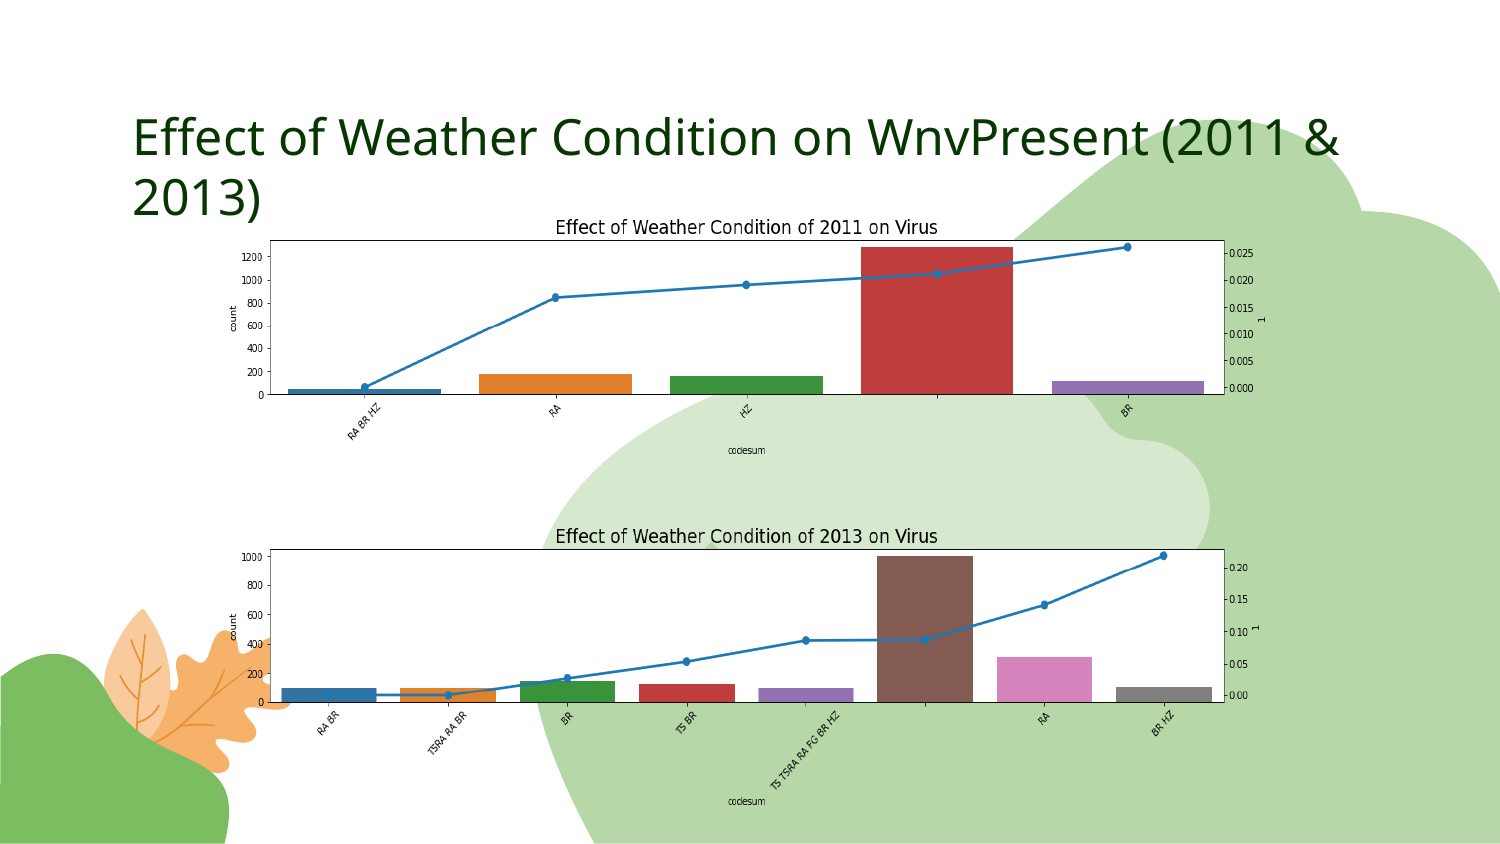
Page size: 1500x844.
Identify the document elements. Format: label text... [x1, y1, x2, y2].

title Effect of Weather Condition on WnvPresent (2011 & 2013) [117, 90, 1383, 185]
picture [223, 184, 1277, 813]
